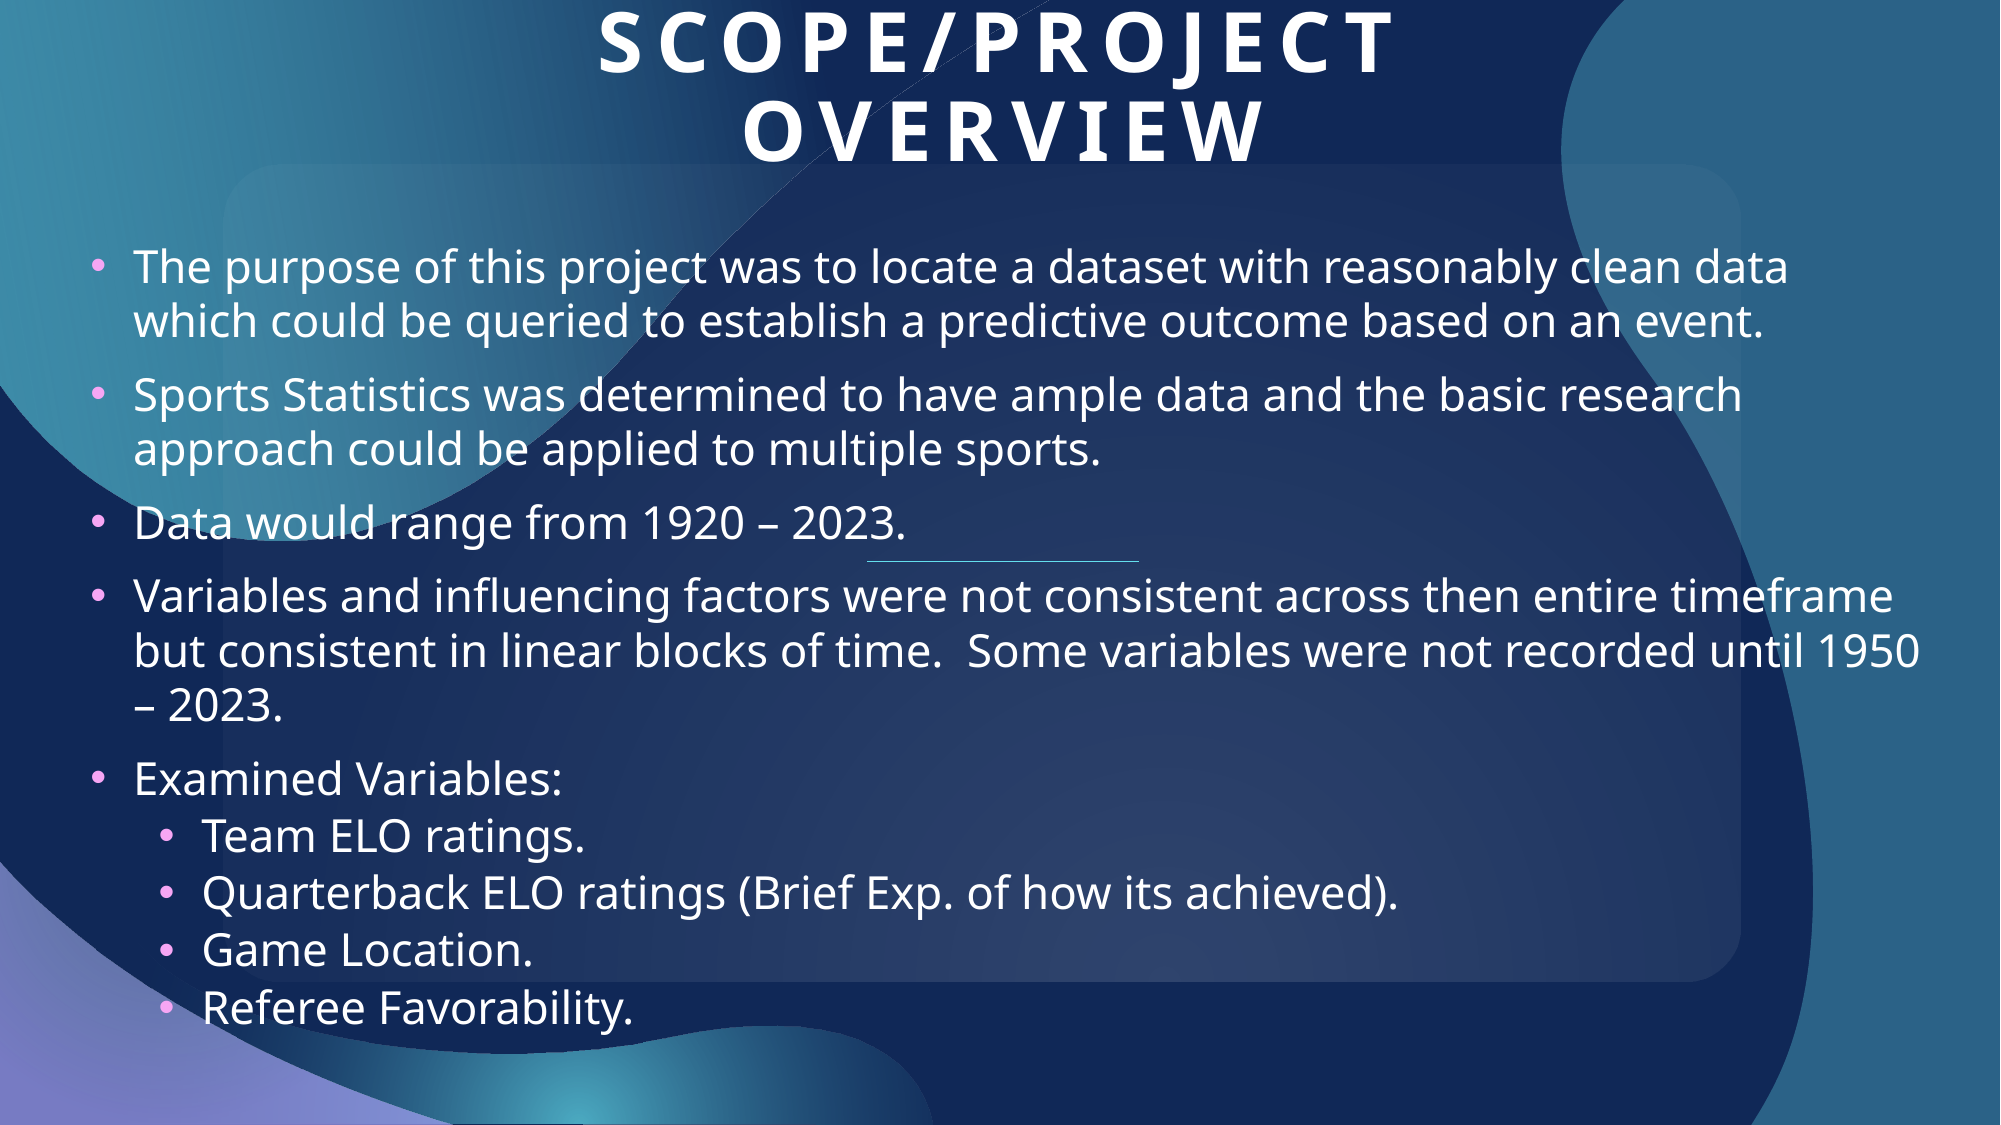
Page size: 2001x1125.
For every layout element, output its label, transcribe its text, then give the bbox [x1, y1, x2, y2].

title Scope/project overview [325, 11, 1679, 188]
list The purpose of this project was to locate a dataset with reasonably clean data which could be queried to establish a predictive outcome based on an event. Sports Statistics was determined to have ample data and the basic research approach could be applied to multiple sports. Data would range from 1920 – 2023. Variables and influencing factors were not consistent across then entire timeframe but consistent in linear blocks of time. Some variables were not recorded until 1950 – 2023. Examined Variables: Team ELO ratings. Quarterback ELO ratings (Brief Exp. of how its achieved). Game Location. Referee Favorability. [82, 229, 1933, 1098]
